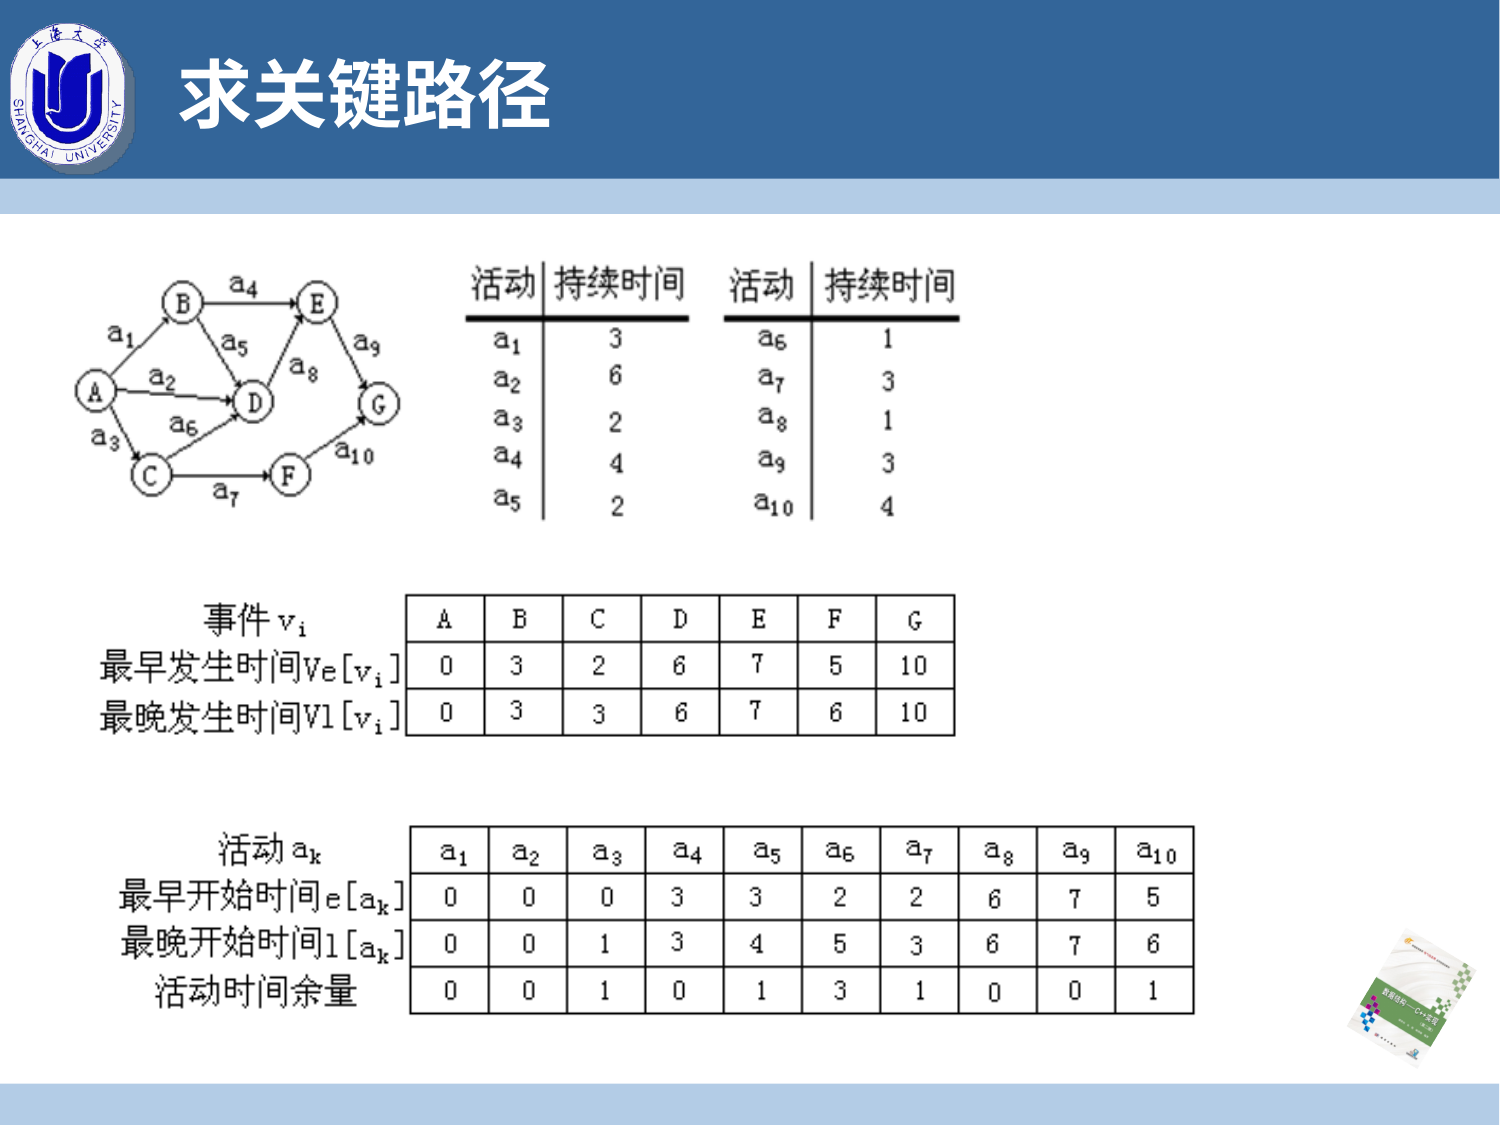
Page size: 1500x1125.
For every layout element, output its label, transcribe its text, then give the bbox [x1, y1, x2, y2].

title 求关键路径 [162, 23, 1436, 161]
picture [84, 582, 1210, 1030]
picture [64, 237, 963, 528]
picture [4, 17, 128, 176]
picture [1347, 928, 1476, 1068]
